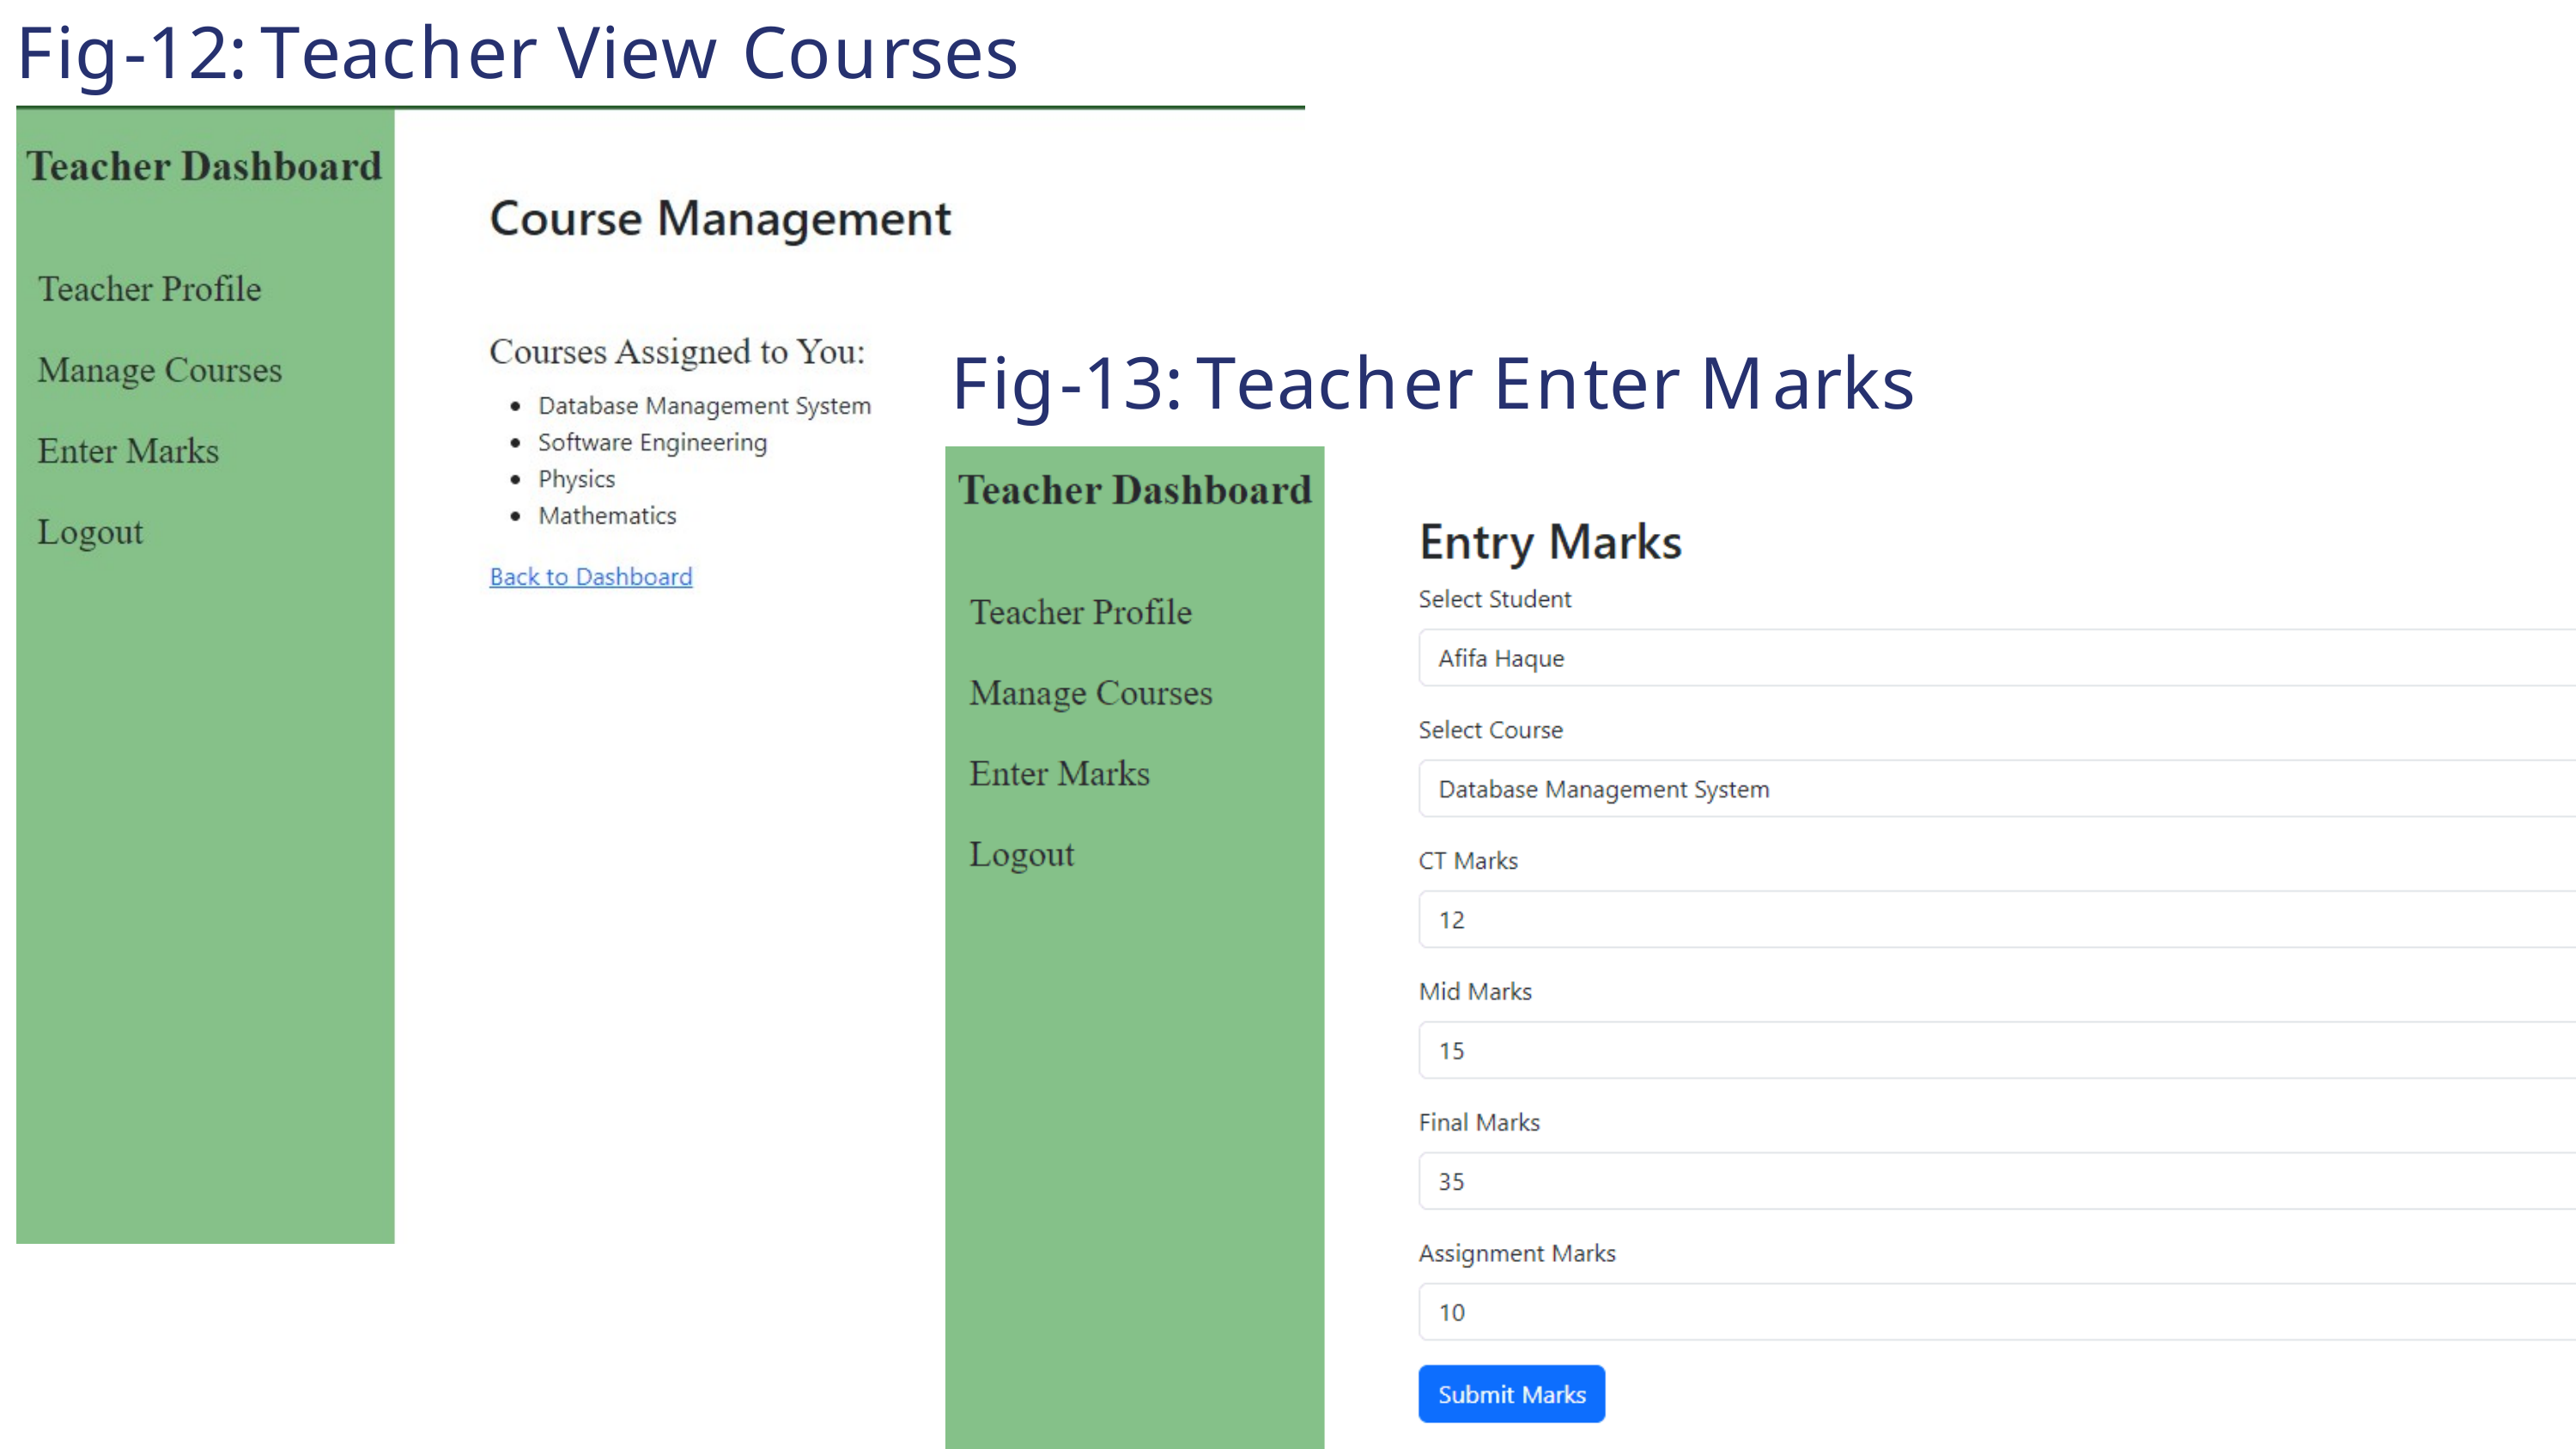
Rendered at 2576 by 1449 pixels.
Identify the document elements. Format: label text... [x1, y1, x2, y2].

picture [16, 106, 2576, 1449]
text_box Fig-13: Teacher Enter Marks . [1310, 319, 1932, 445]
title Fig-12: Teacher View Courses [14, 4, 1060, 106]
